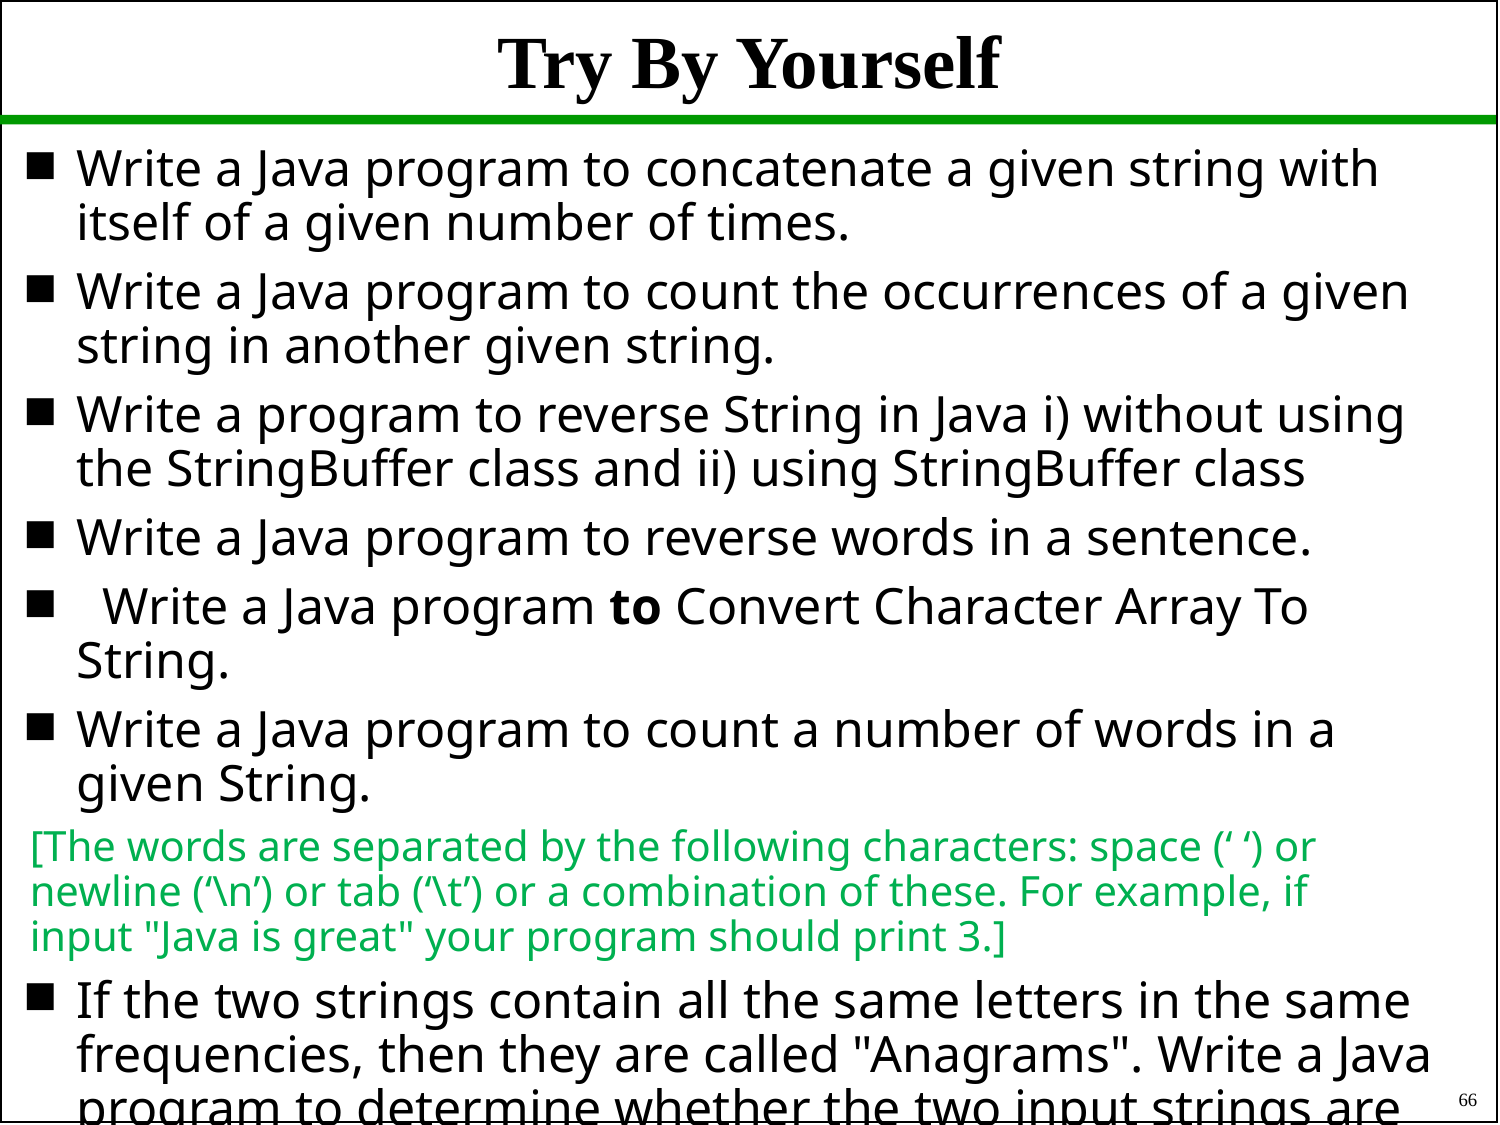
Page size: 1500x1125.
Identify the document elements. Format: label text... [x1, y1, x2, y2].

list Write a Java program to concatenate a given string with itself of a given number of times. Write a Java program to count the occurrences of a given string in another given string. Write a program to reverse String in Java i) without using the StringBuffer class and ii) using StringBuffer class Write a Java program to reverse words in a sentence. Write a Java program to Convert Character Array To String. Write a Java program to count a number of words in a given String. [The words are separated by the following characters: space (‘ ‘) or newline (‘\n’) or tab (‘\t’) or a combination of these. For example, if input "Java is great" your program should print 3.] If the two strings contain all the same letters in the same frequencies, then they are called "Anagrams". Write a Java program to determine whether the two input strings are “Anagrams” or “Not Anagrams” [14, 136, 1486, 1077]
title Try By Yourself [7, 0, 1493, 137]
slide_number 66 [1179, 1074, 1493, 1119]
